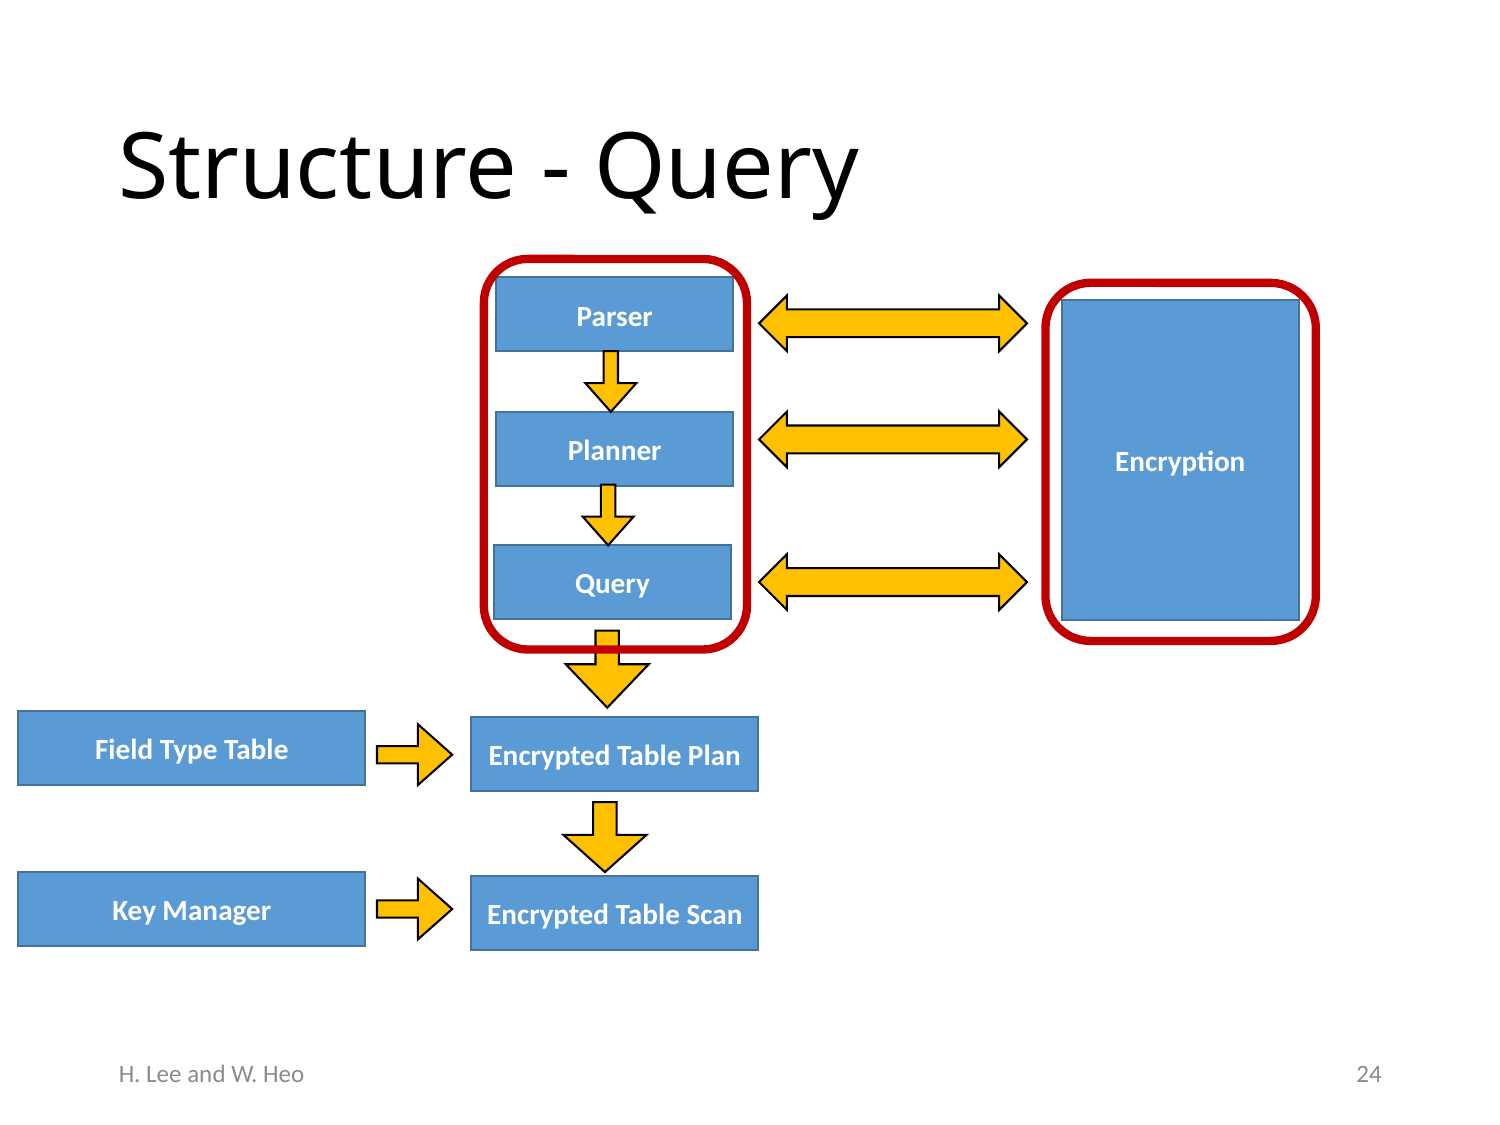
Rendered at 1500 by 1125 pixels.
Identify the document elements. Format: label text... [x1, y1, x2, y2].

text_box Field Type Table [17, 710, 366, 786]
text_box Key Manager [17, 871, 366, 947]
text_box [757, 293, 1029, 354]
text_box Encrypted Table Plan [470, 716, 759, 792]
text_box [757, 551, 1029, 613]
text_box Encrypted Table Scan [470, 875, 759, 951]
text_box [375, 721, 454, 788]
text_box [1044, 281, 1317, 642]
title Structure - Query [103, 59, 1397, 278]
text_box [375, 876, 454, 942]
text_box [757, 409, 1029, 470]
slide_number 23 [1059, 1042, 1397, 1103]
text_box [560, 801, 650, 874]
footer H. Lee and W. Heo [103, 1042, 611, 1103]
text_box [482, 257, 749, 651]
text_box [563, 651, 652, 710]
